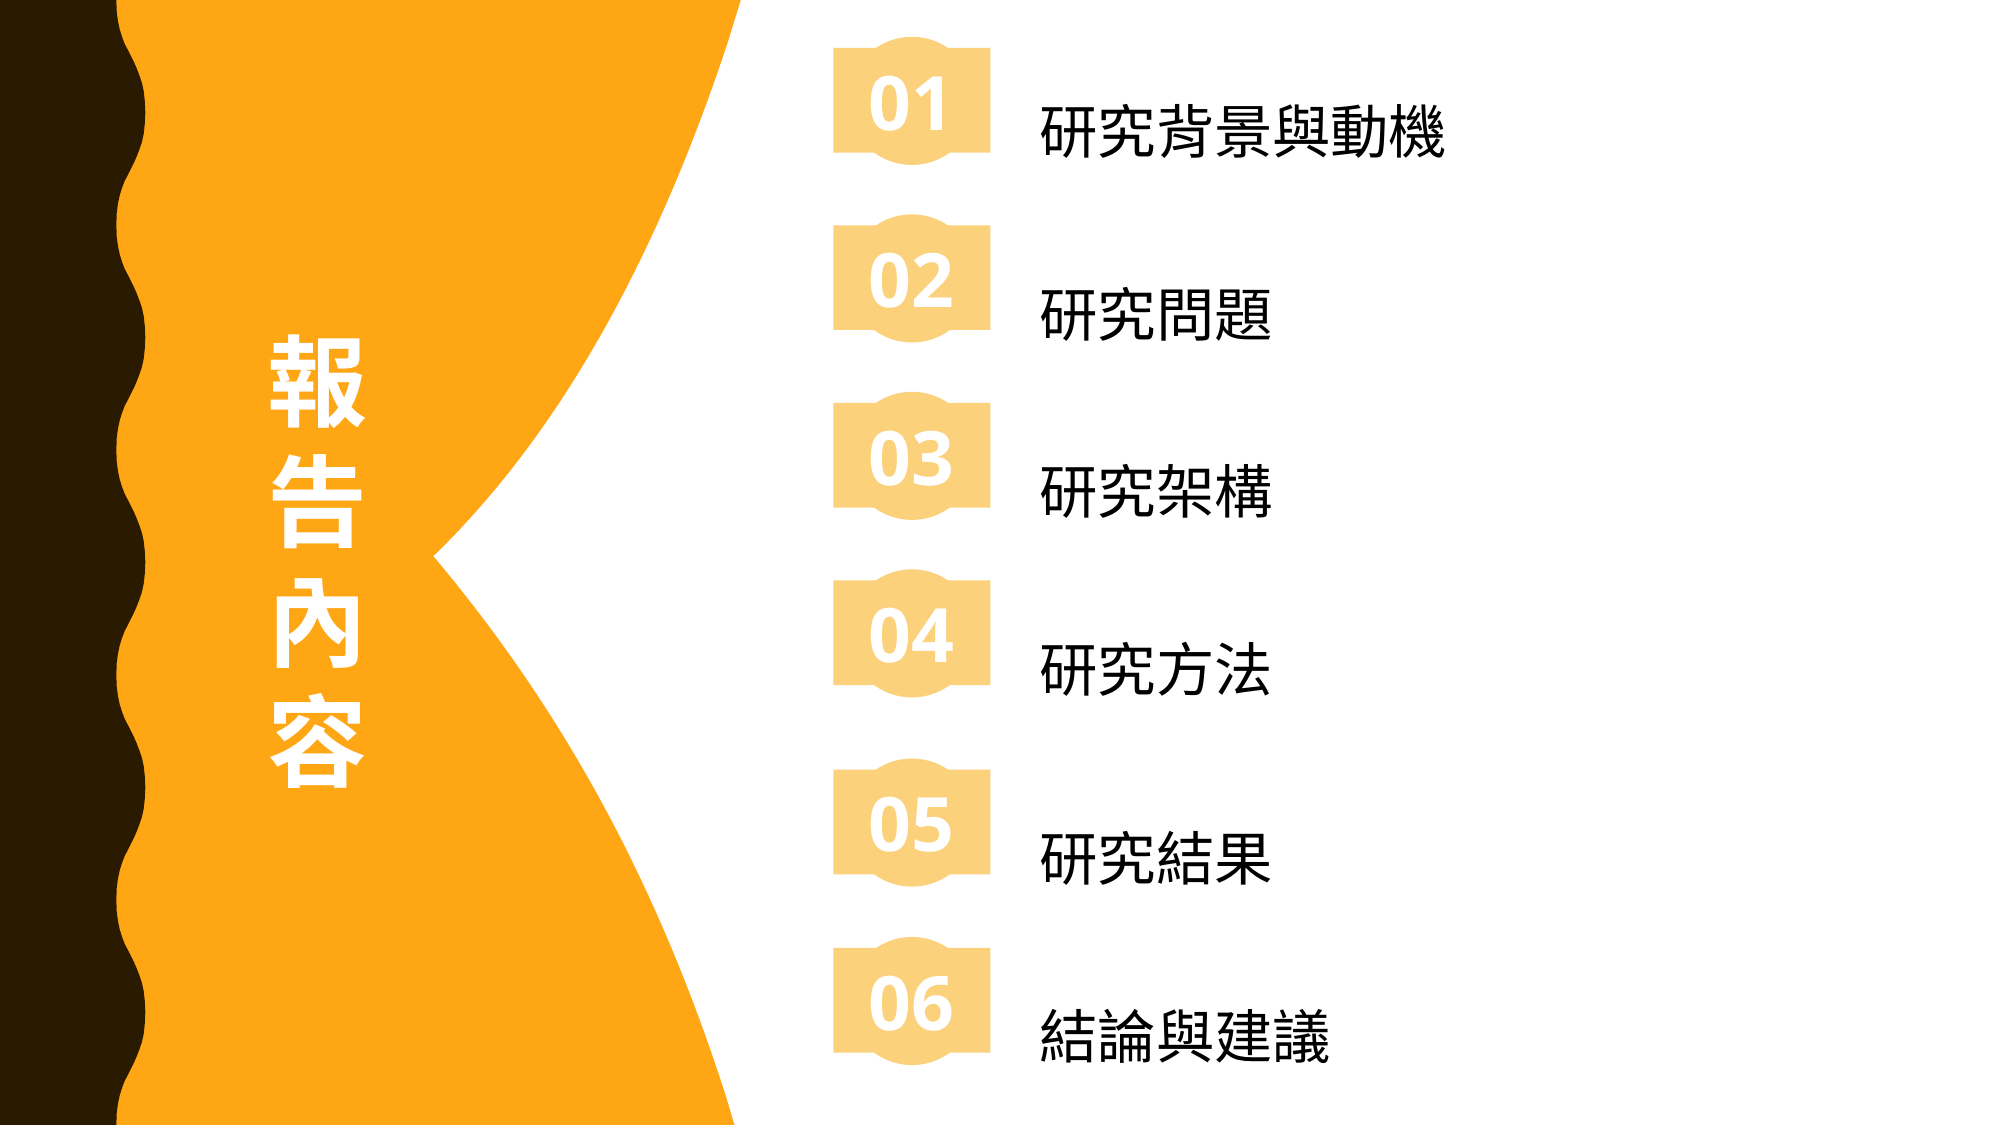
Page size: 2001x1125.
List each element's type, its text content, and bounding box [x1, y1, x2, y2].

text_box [833, 36, 1863, 1067]
text_box [432, 0, 2000, 1125]
text_box 報 告 內 容 [252, 312, 341, 807]
